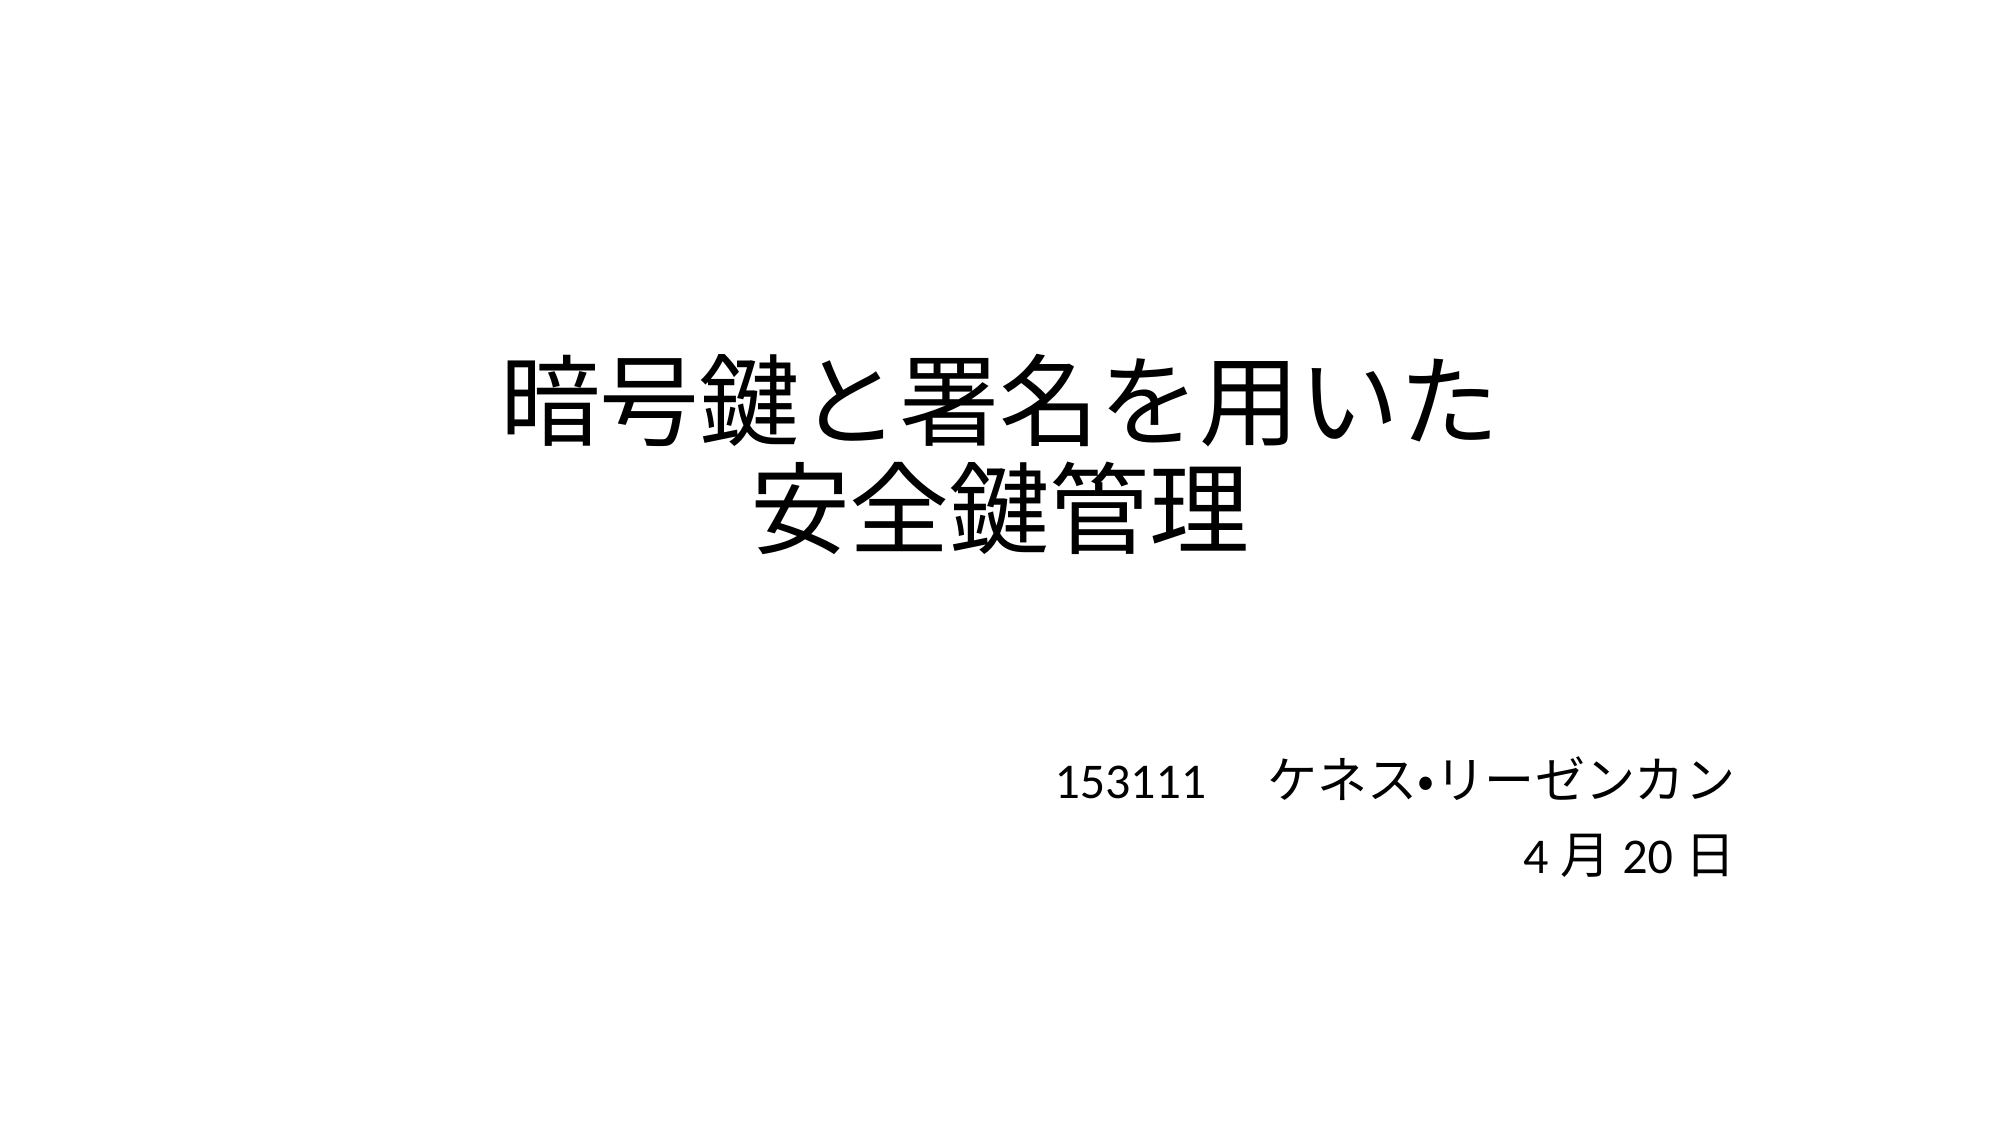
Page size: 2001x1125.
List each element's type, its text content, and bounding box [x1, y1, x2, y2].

subtitle 153111 ケネス・リーゼンカン 4月20日 [249, 747, 1750, 914]
title 暗号鍵と署名を用いた 安全鍵管理 [249, 184, 1750, 576]
